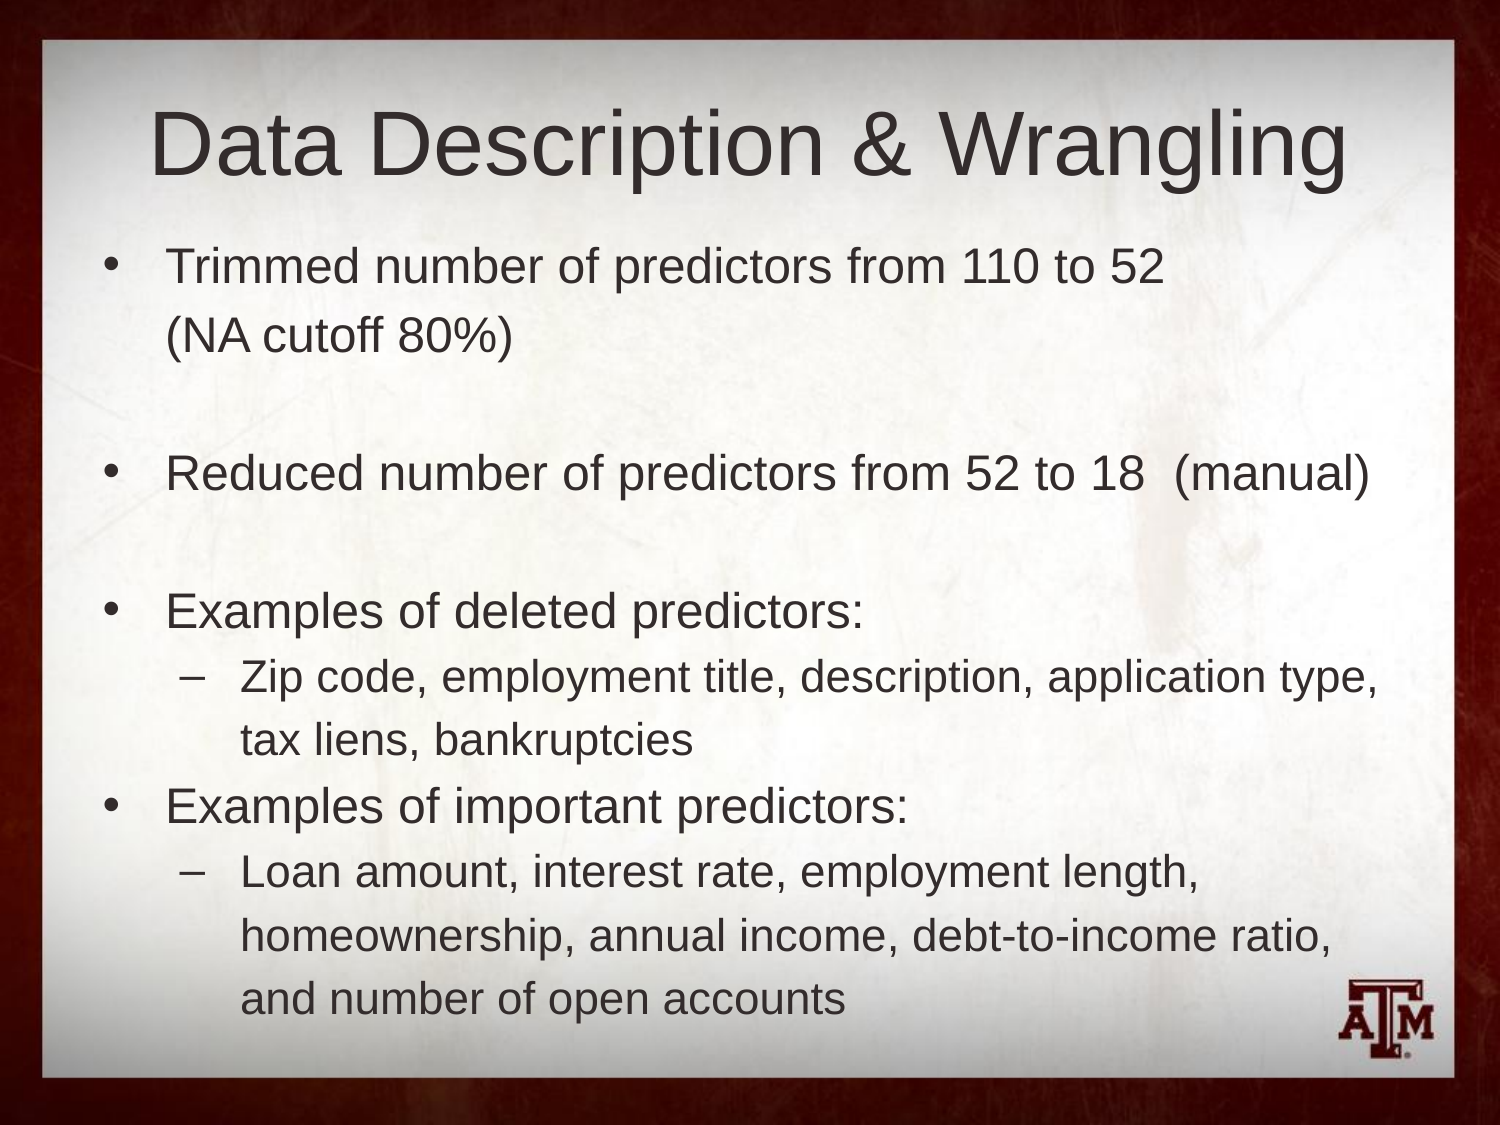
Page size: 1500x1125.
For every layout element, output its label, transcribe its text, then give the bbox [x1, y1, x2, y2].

picture [0, 0, 1500, 1125]
title Data Description & Wrangling [75, 45, 1425, 209]
list Trimmed number of predictors from 110 to 52 (NA cutoff 80%) Reduced number of predictors from 52 to 18 (manual) Examples of deleted predictors: Zip code, employment title, description, application type, tax liens, bankruptcies Examples of important predictors: Loan amount, interest rate, employment length, homeownership, annual income, debt-to-income ratio, and number of open accounts [75, 209, 1425, 1027]
